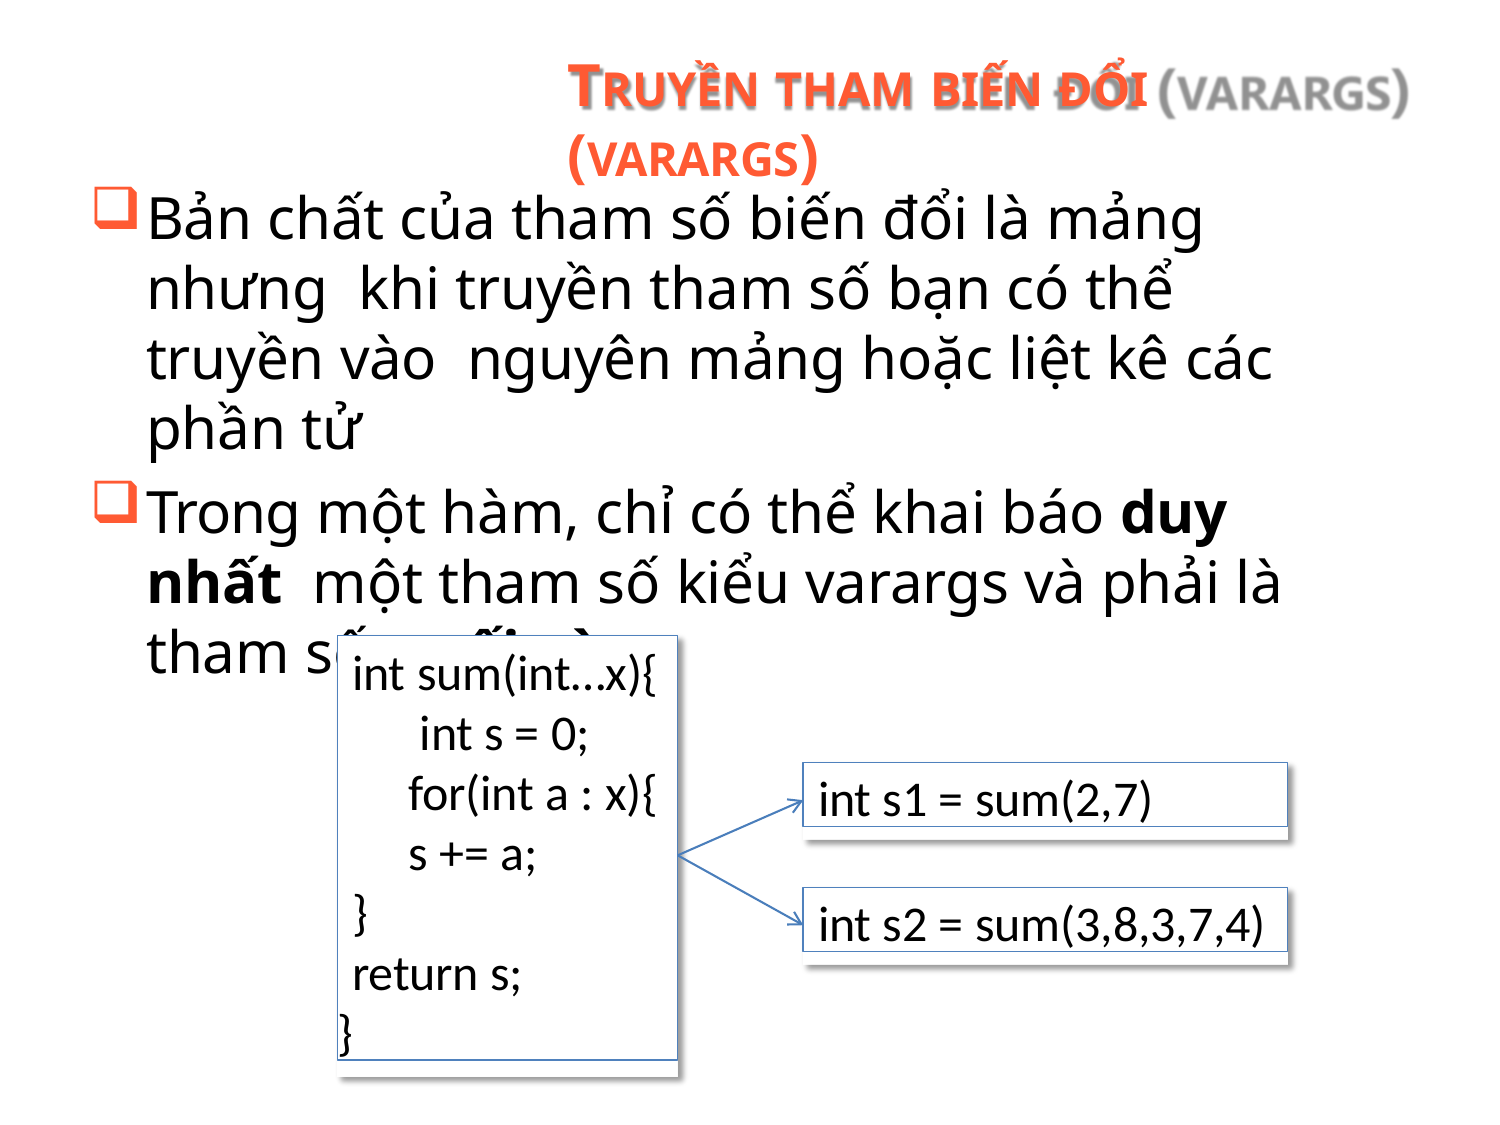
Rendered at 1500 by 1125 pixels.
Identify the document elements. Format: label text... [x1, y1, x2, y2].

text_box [676, 798, 803, 926]
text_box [74, 31, 1452, 162]
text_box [783, 875, 1323, 999]
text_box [783, 750, 1302, 874]
text_box Bản chất của tham số biến đổi là mảng nhưng khi truyền tham số bạn có thể truyền vào nguyên mảng hoặc liệt kê các phần tử Trong một hàm, chỉ có thể khai báo duy nhất một tham số kiểu varargs và phải là tham số cuối cùng [87, 178, 1331, 685]
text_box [318, 623, 715, 1107]
title TRUYỀN THAM BIẾN ĐỔI (VARARGS) [88, 170, 1412, 237]
